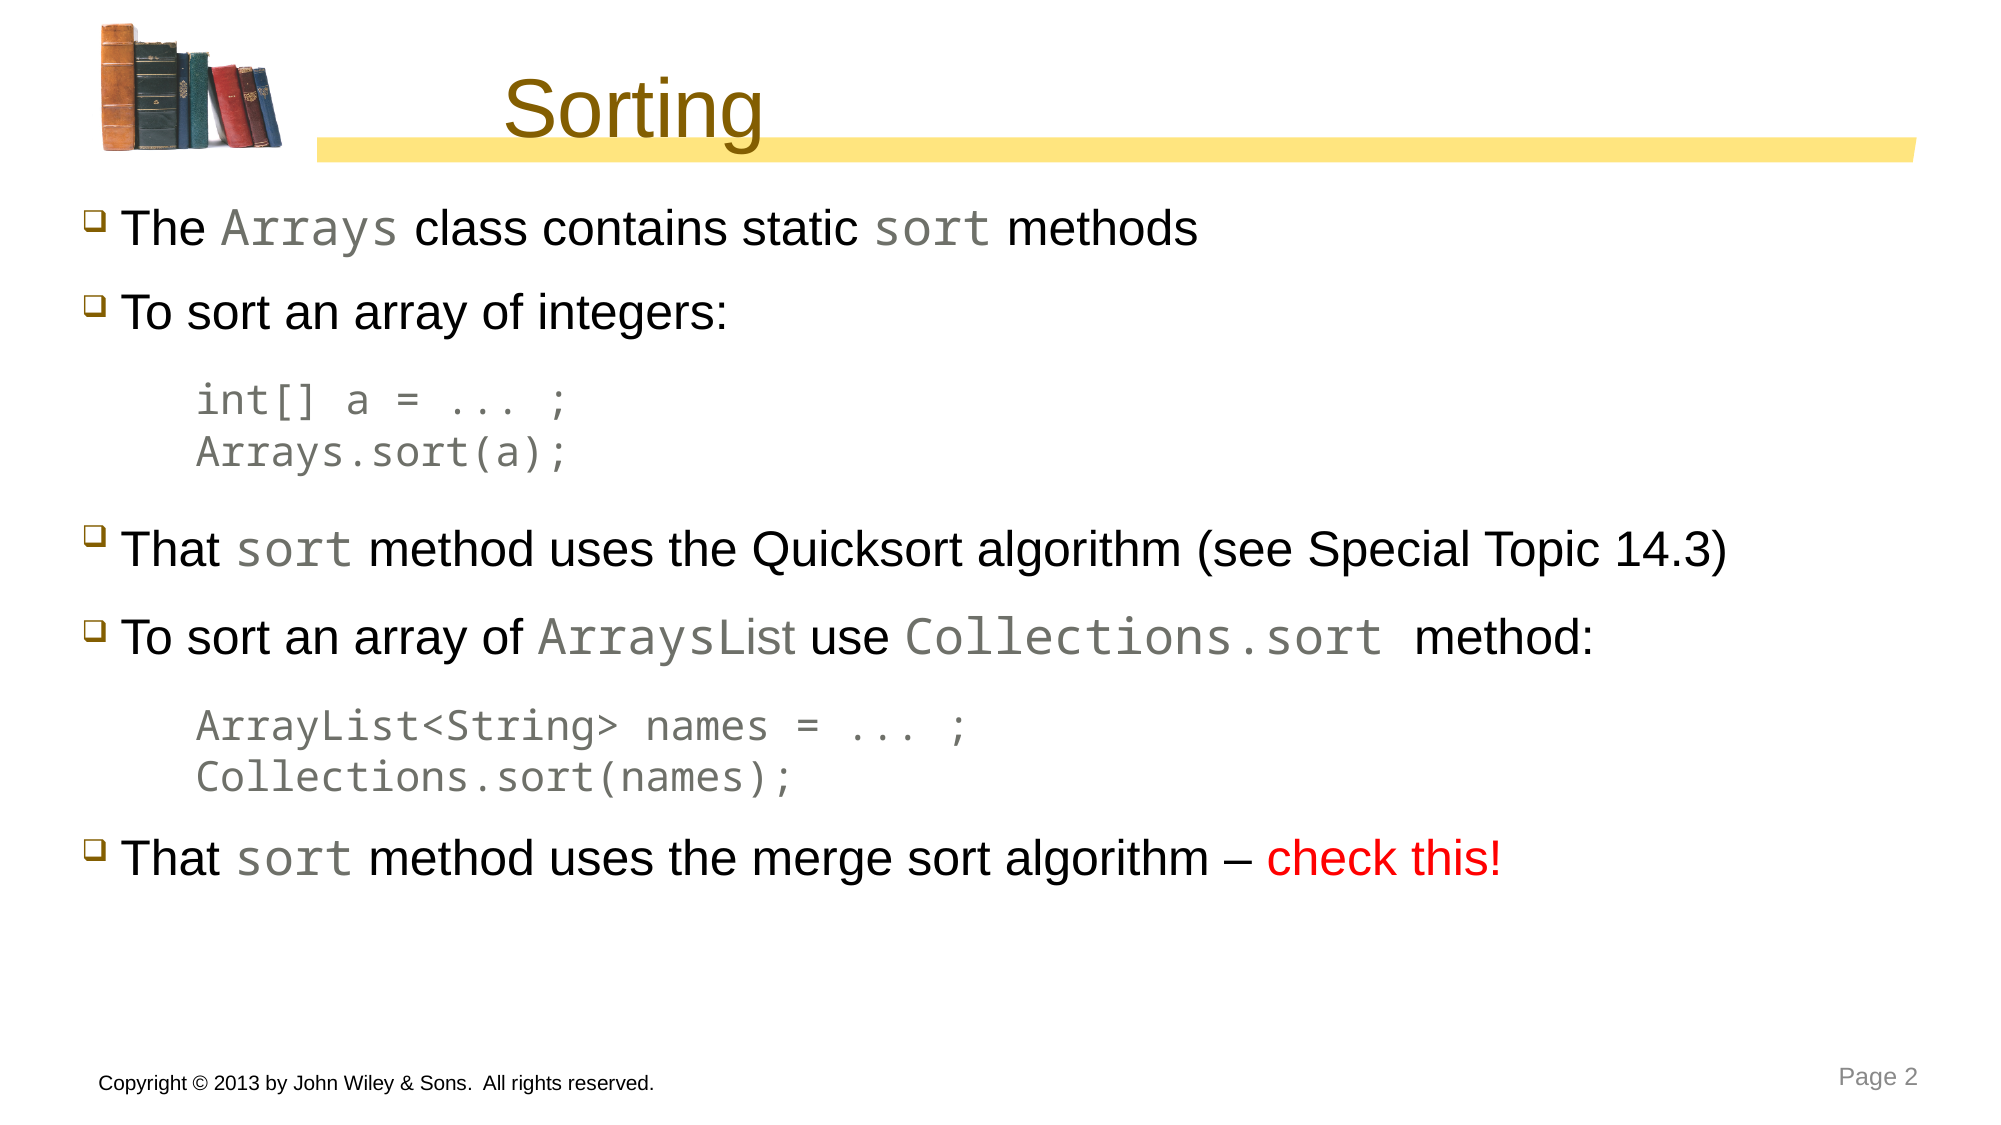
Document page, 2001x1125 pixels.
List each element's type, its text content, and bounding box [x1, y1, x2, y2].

footer Copyright © 2013 by John Wiley & Sons. All rights reserved. [83, 1037, 967, 1104]
list The Arrays class contains static sort methods To sort an array of integers: int[] a = ... ; Arrays.sort(a); That sort method uses the Quicksort algorithm (see Special Topic 14.3) To sort an array of ArraysList use Collections.sort method: ArrayList<String> names = ... ; Collections.sort(names); That sort method uses the merge sort algorithm – check this! [66, 187, 1917, 1025]
picture [60, 12, 317, 163]
title Sorting [487, 45, 1750, 163]
slide_number Page 2 [1583, 1050, 1934, 1100]
